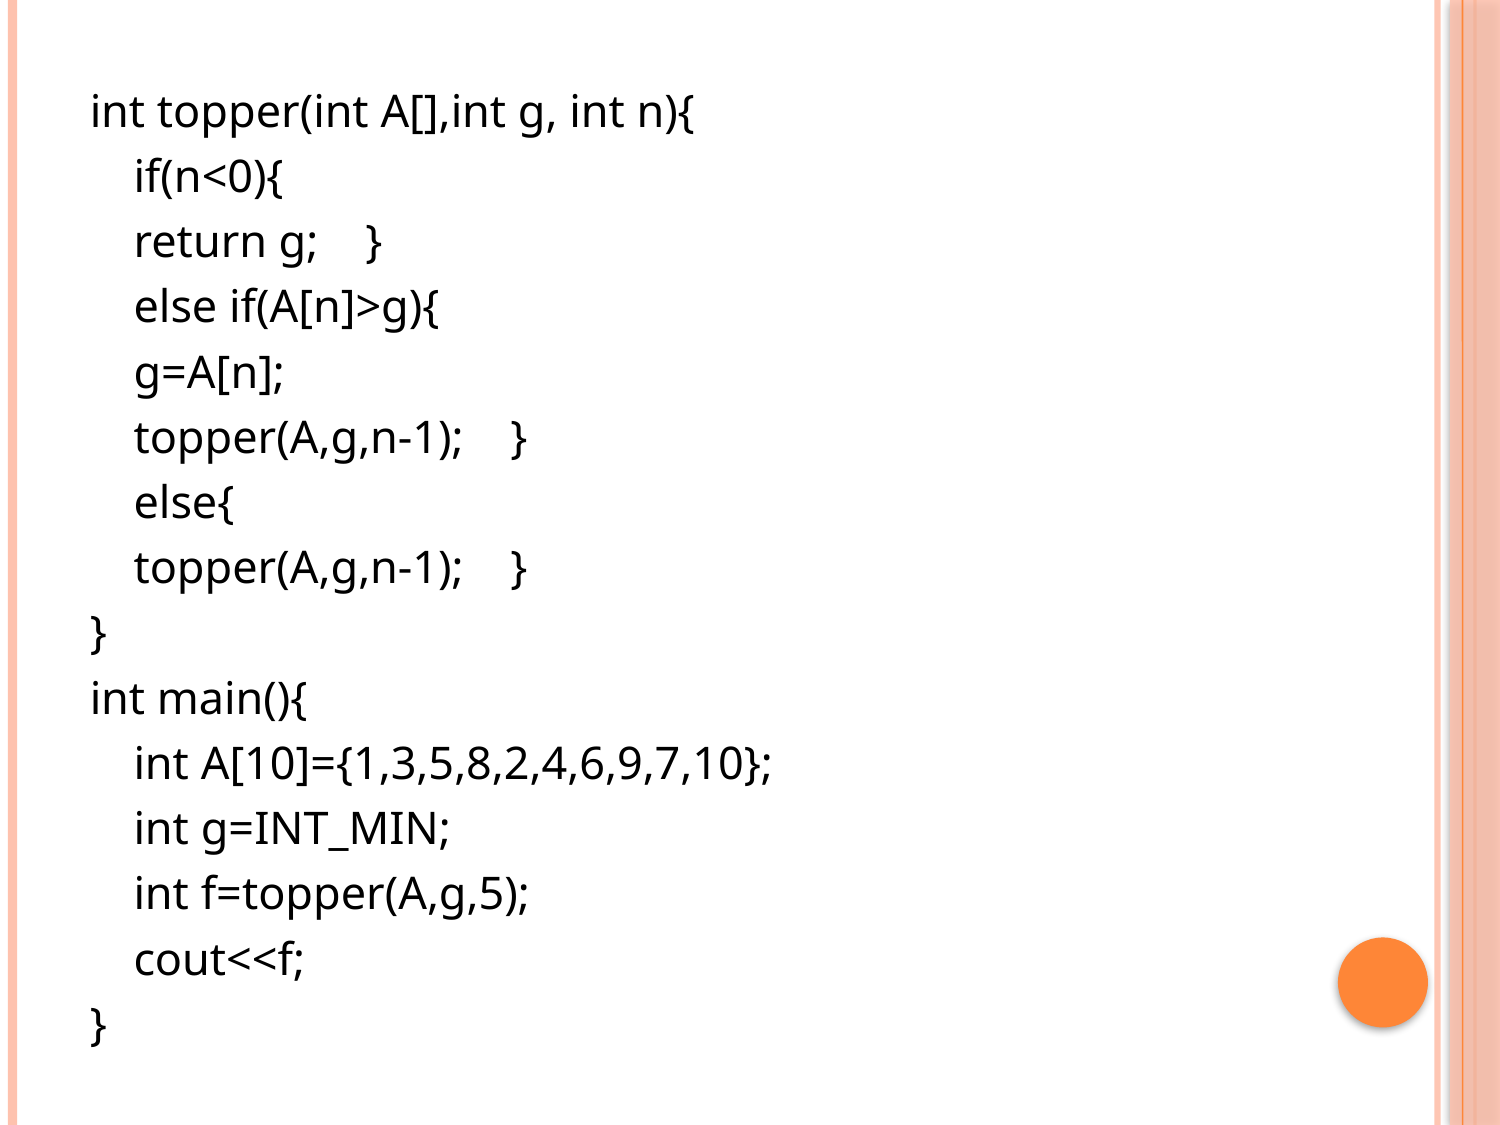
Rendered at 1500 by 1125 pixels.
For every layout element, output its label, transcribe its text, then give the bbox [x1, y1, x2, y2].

list int topper(int A[],int g, int n){ if(n<0){ return g; } else if(A[n]>g){ g=A[n]; topper(A,g,n-1); } else{ topper(A,g,n-1); } } int main(){ int A[10]={1,3,5,8,2,4,6,9,7,10}; int g=INT_MIN; int f=topper(A,g,5); cout<<f; } [75, 75, 1425, 1063]
